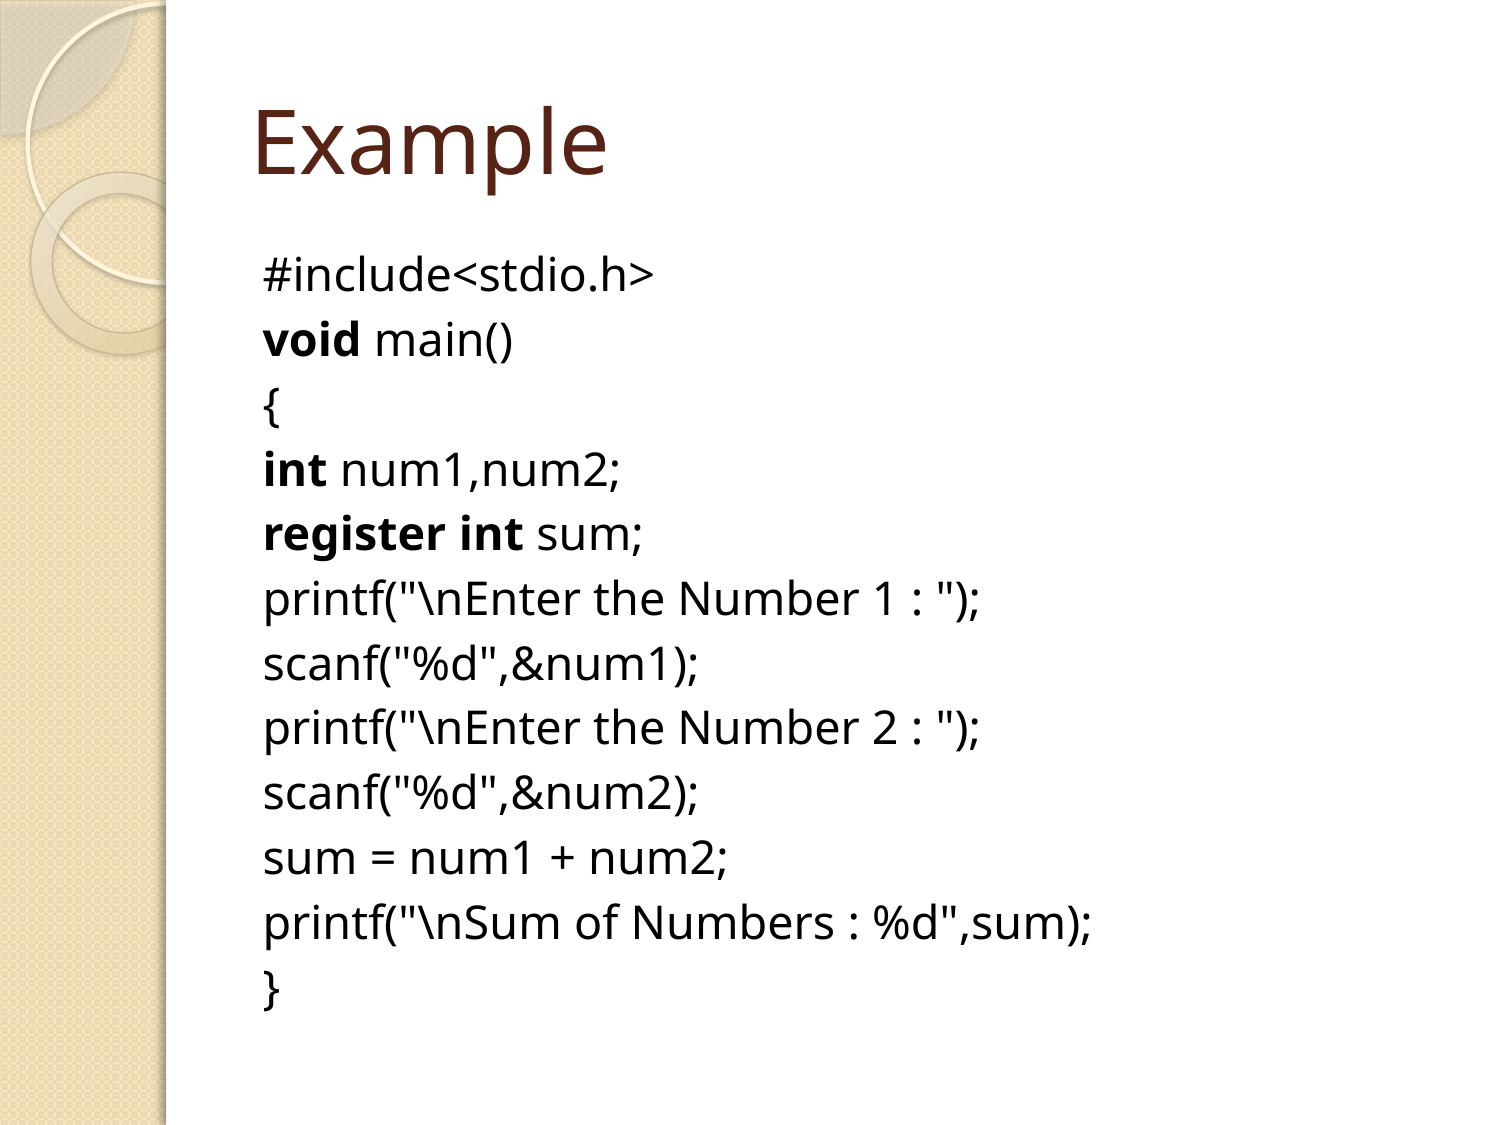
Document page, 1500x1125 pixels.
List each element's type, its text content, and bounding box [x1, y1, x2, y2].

list #include<stdio.h> void main() { int num1,num2; register int sum; printf("\nEnter the Number 1 : "); scanf("%d",&num1); printf("\nEnter the Number 2 : "); scanf("%d",&num2); sum = num1 + num2; printf("\nSum of Numbers : %d",sum); } [235, 237, 1466, 1025]
title Example [235, 45, 1466, 233]
